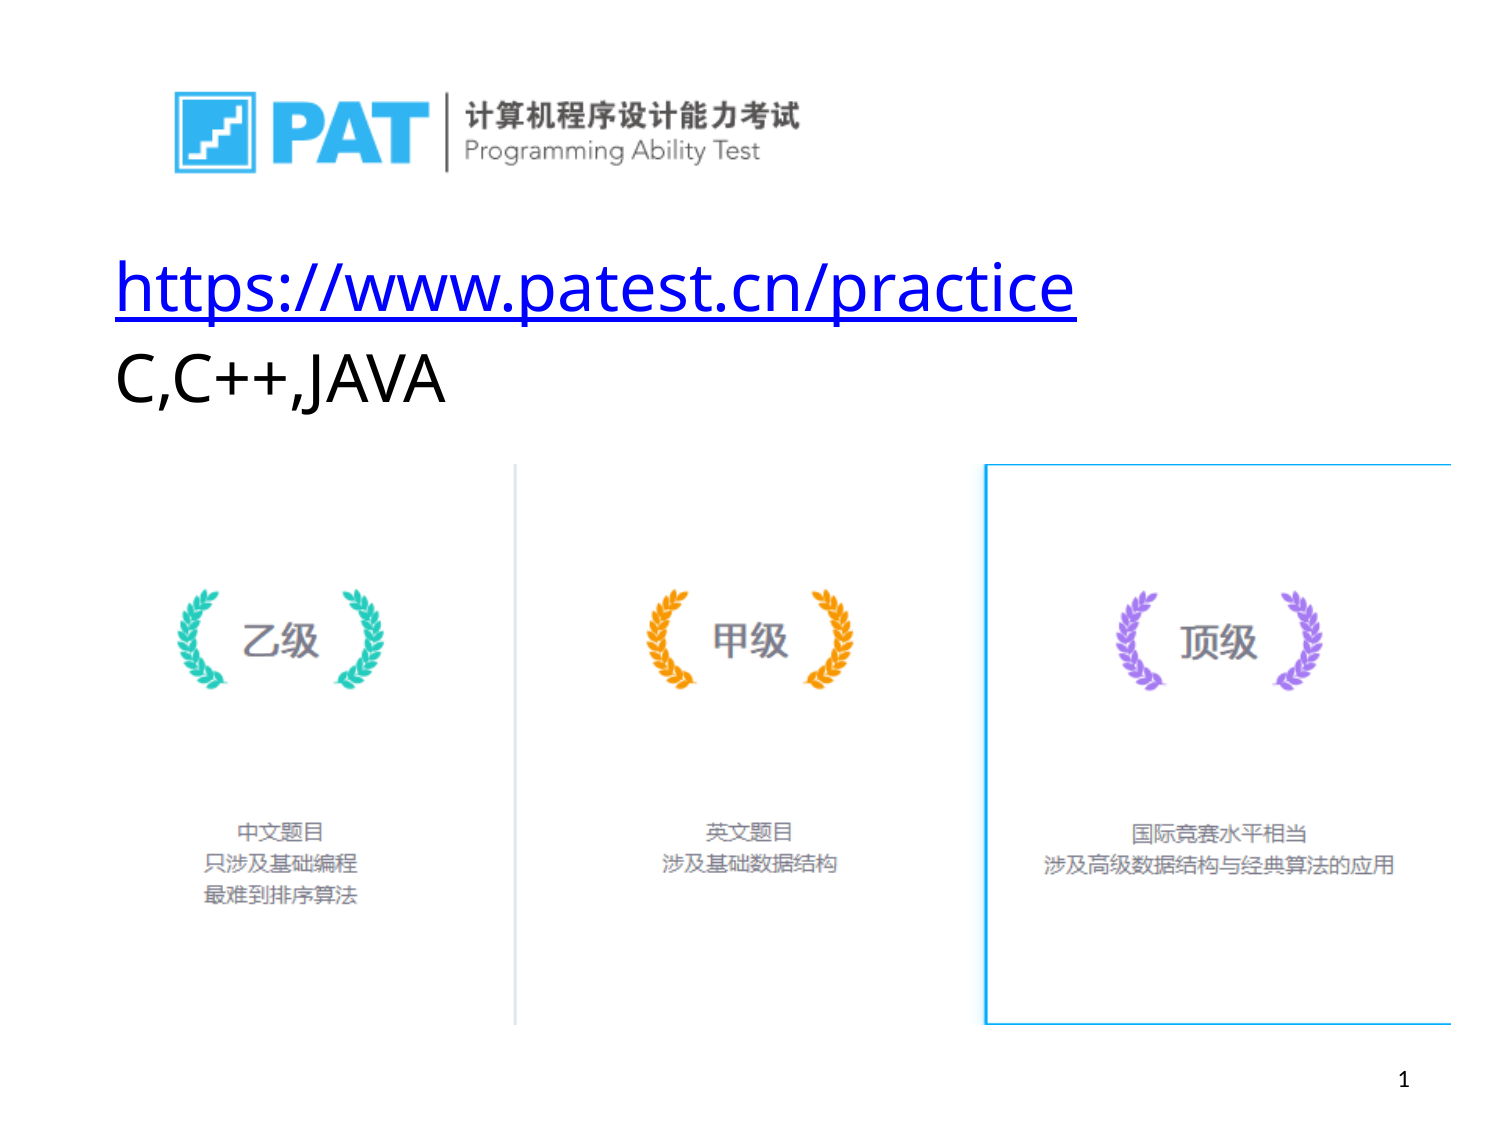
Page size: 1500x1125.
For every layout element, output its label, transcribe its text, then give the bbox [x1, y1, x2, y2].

picture [988, 466, 1451, 1023]
picture [124, 30, 890, 238]
text_box 1 [1074, 1032, 1425, 1100]
picture [54, 464, 985, 1025]
text_box https://www.patest.cn/practice C,C++,JAVA [24, 237, 1288, 425]
